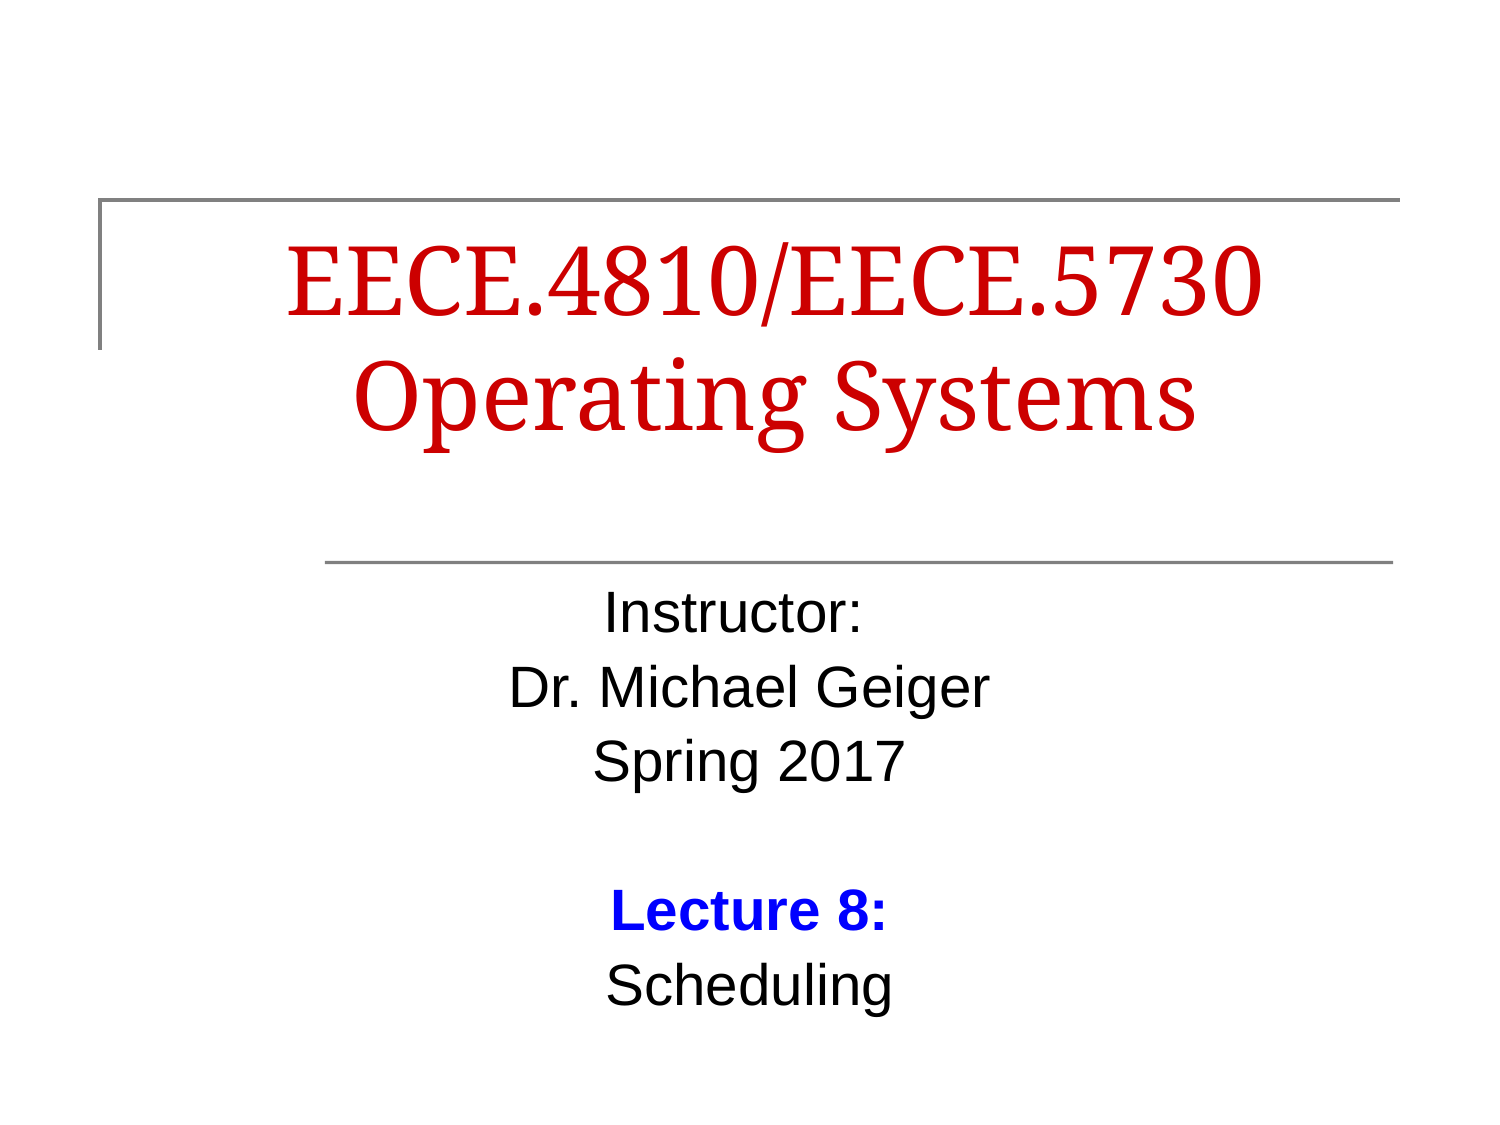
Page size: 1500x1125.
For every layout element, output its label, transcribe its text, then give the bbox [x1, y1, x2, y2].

title EECE.4810/EECE.5730 Operating Systems [150, 212, 1401, 563]
subtitle Instructor: Dr. Michael Geiger Spring 2017 Lecture 8: Scheduling [0, 575, 1500, 1075]
